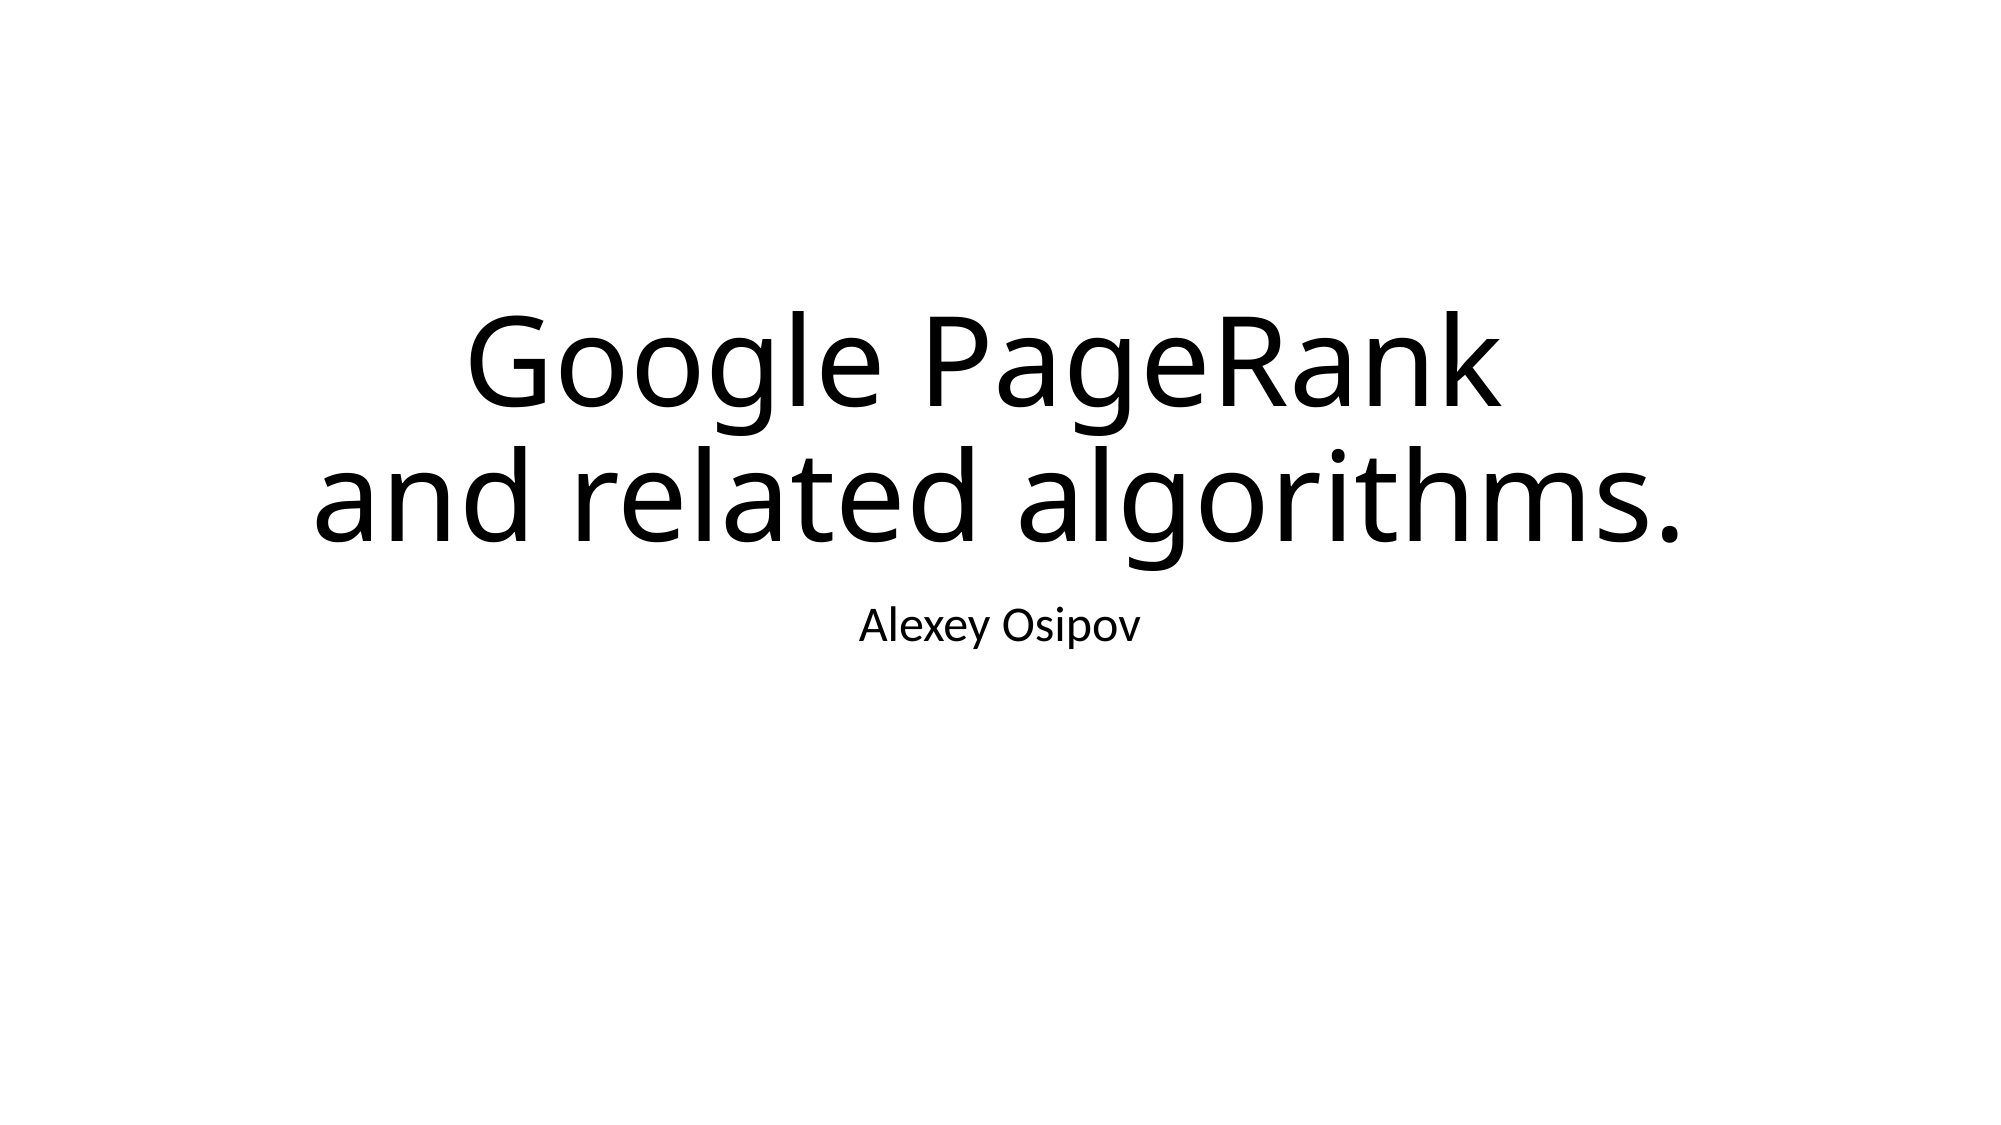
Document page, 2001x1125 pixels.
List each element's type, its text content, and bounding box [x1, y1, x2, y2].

subtitle Alexey Osipov [249, 590, 1750, 863]
title Google PageRank and related algorithms. [249, 184, 1750, 576]
